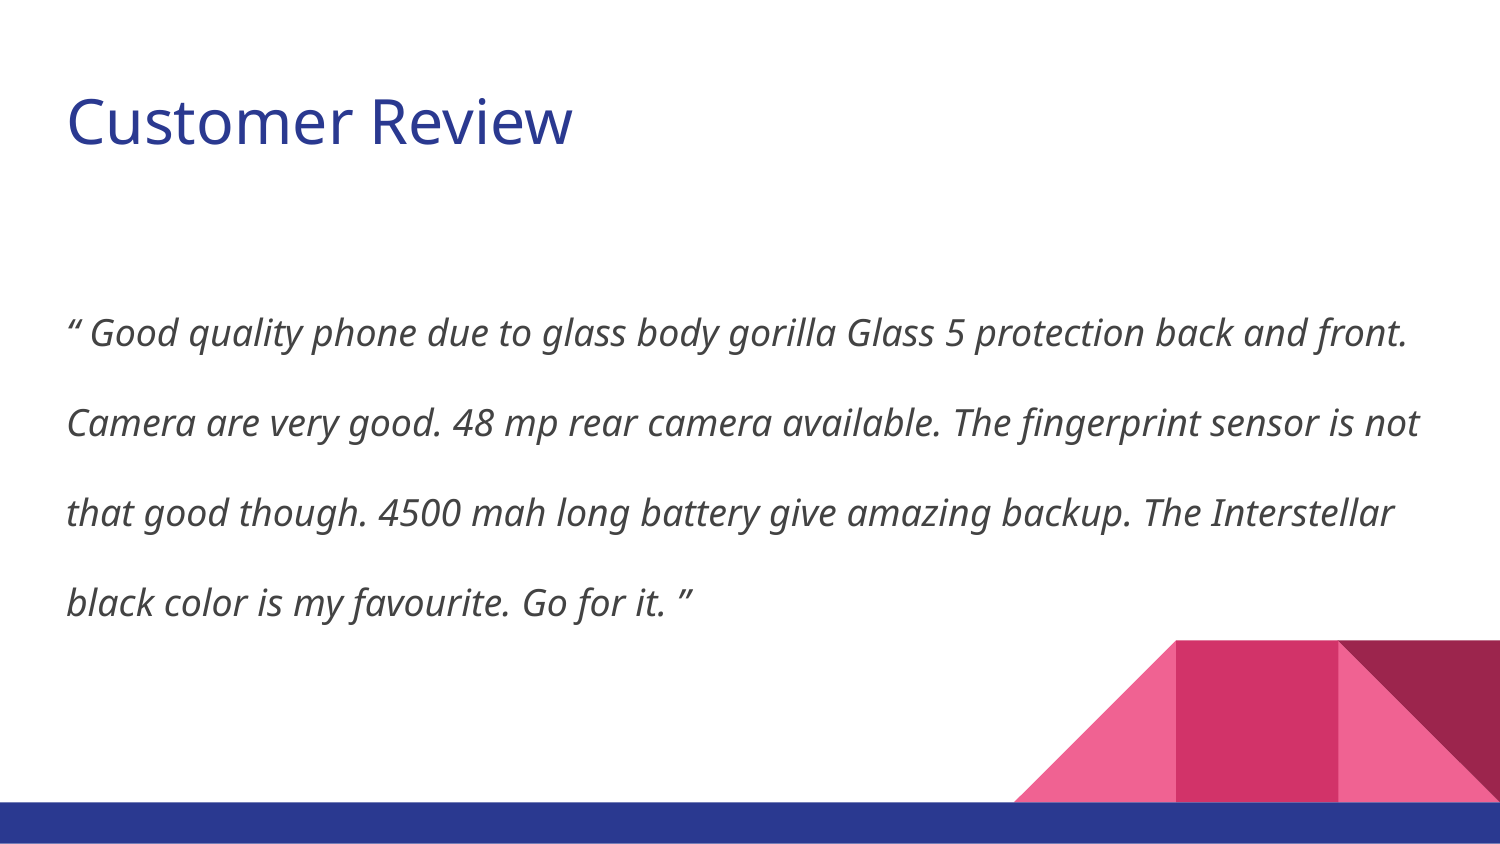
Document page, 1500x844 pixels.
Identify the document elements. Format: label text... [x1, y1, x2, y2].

title Customer Review [51, 67, 1449, 167]
list “ Good quality phone due to glass body gorilla Glass 5 protection back and front. Camera are very good. 48 mp rear camera available. The fingerprint sensor is not that good though. 4500 mah long battery give amazing backup. The Interstellar black color is my favourite. Go for it. ” [51, 248, 1449, 633]
